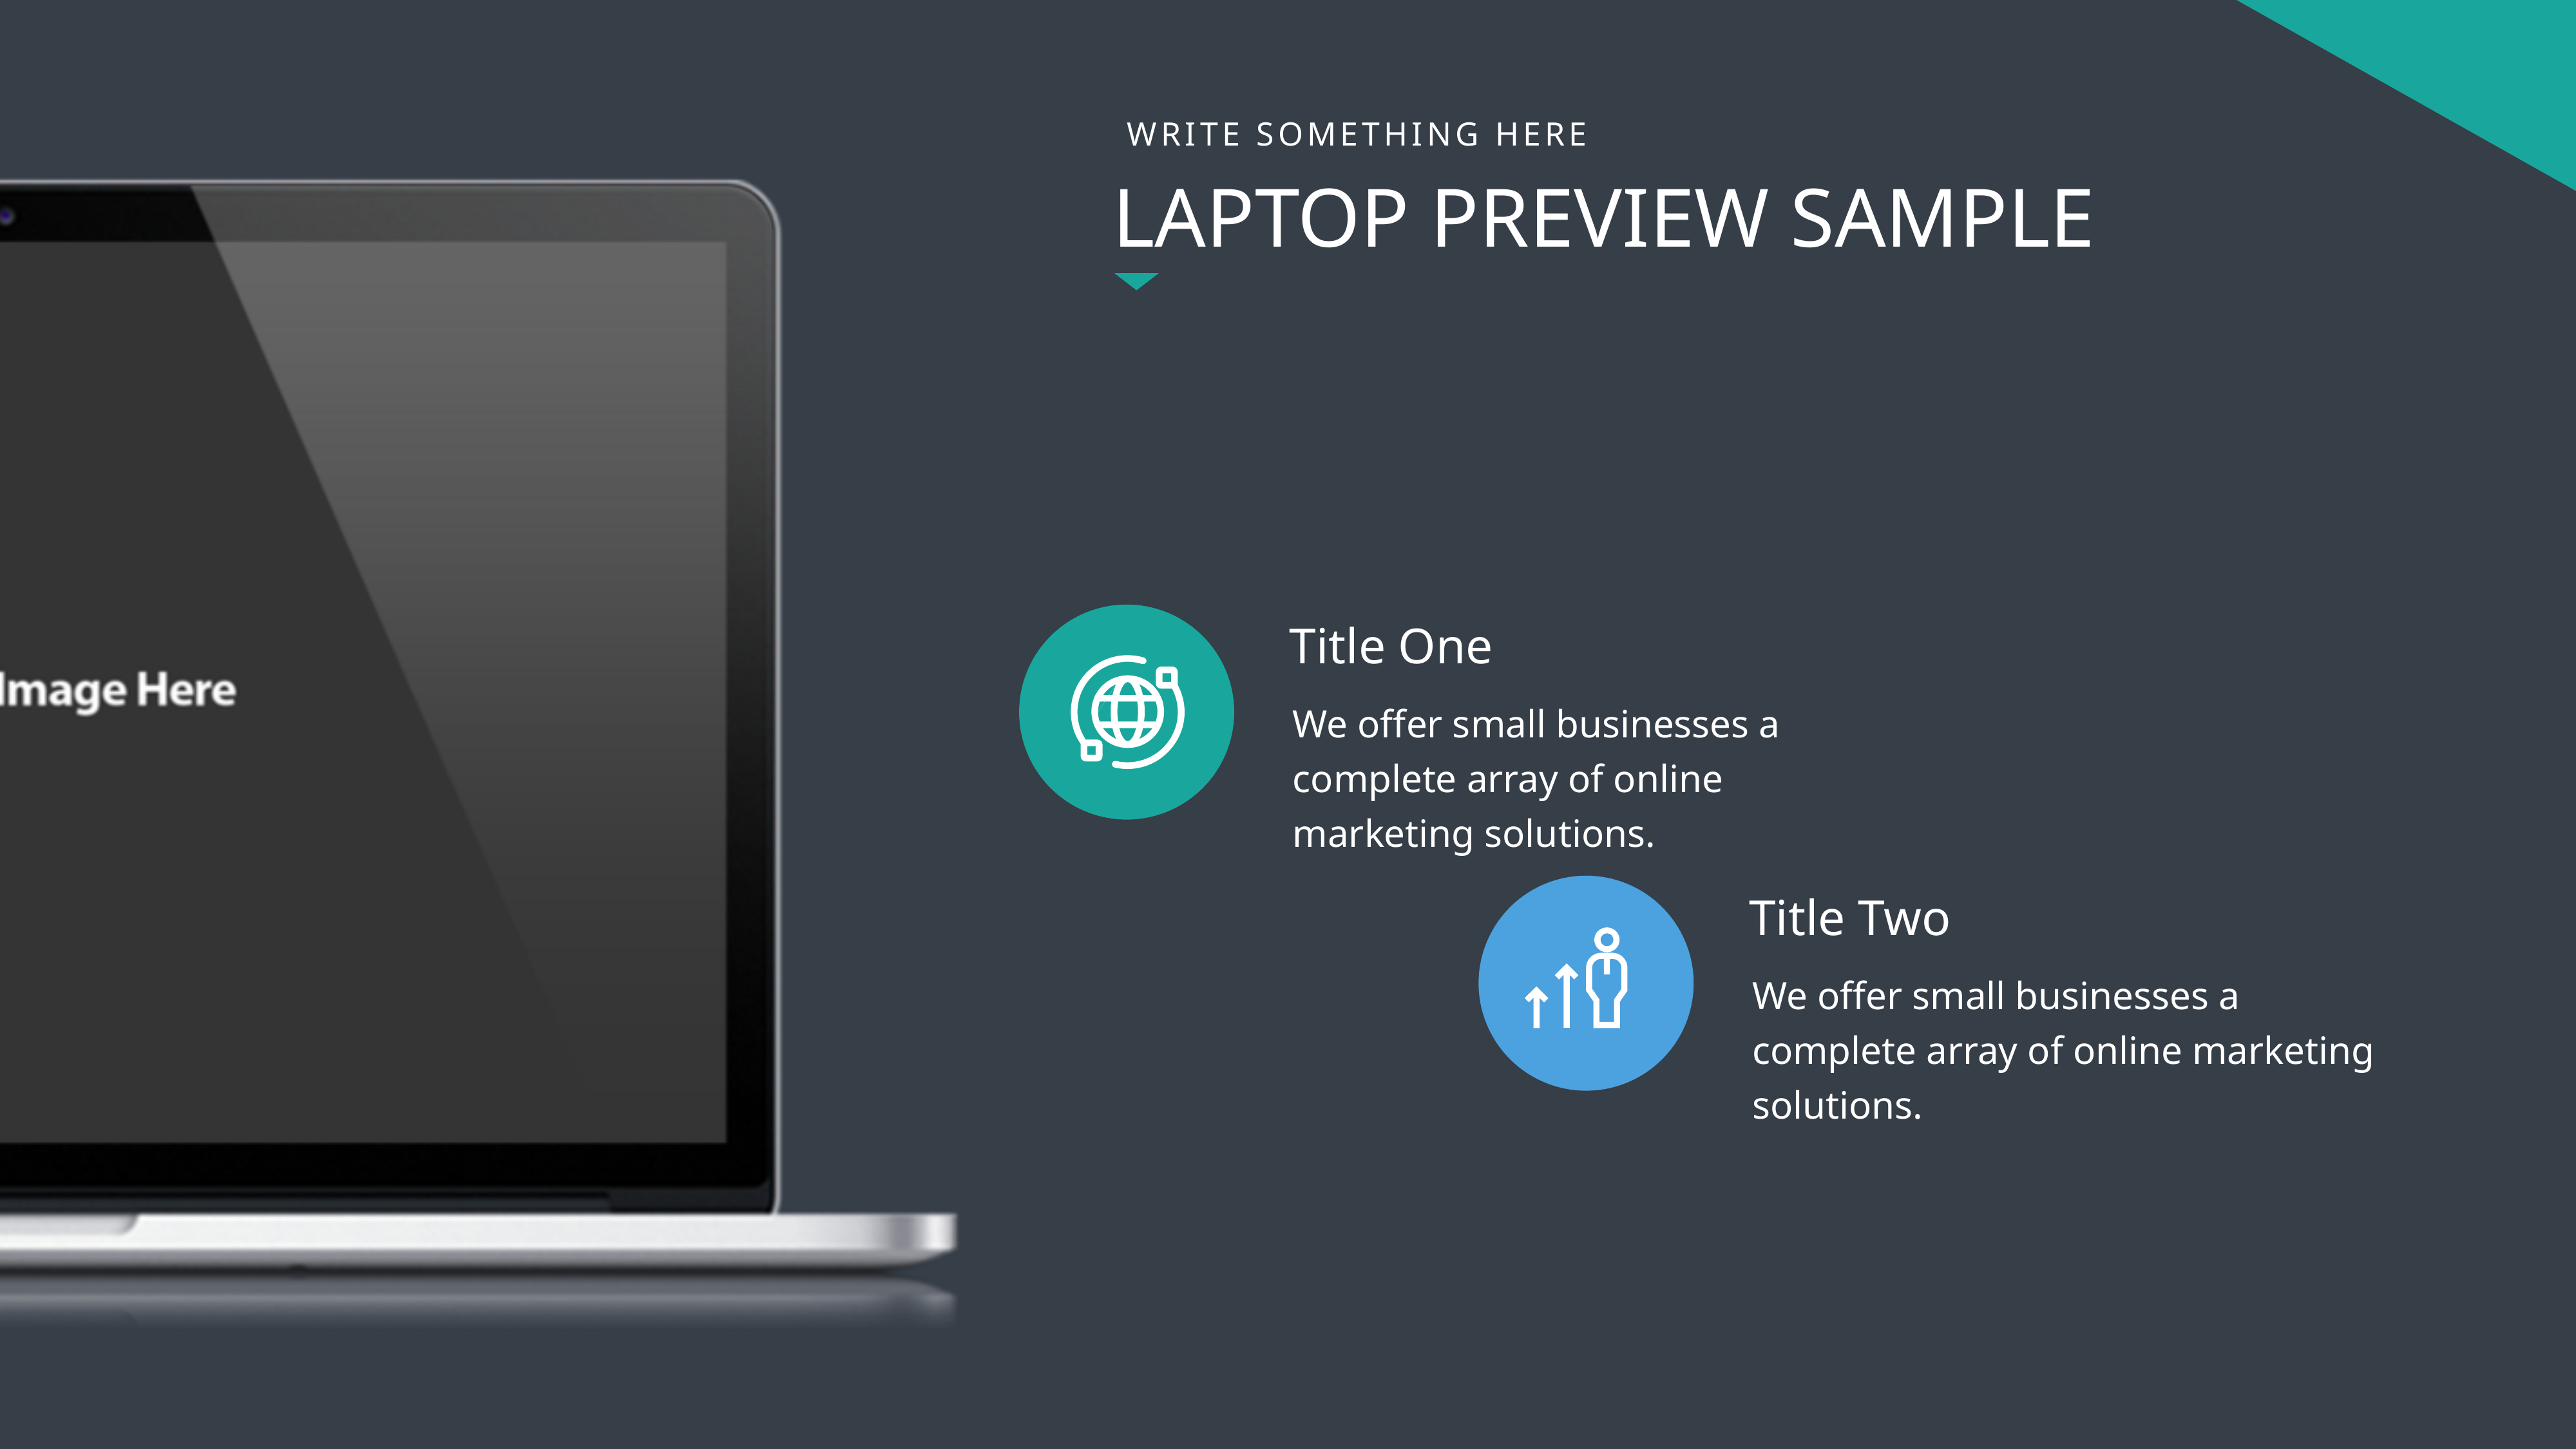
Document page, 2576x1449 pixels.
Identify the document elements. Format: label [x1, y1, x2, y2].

text_box [1112, 272, 1161, 292]
text_box [1019, 604, 1932, 820]
text_box [1103, 109, 2150, 269]
text_box [1478, 875, 2420, 1091]
picture [0, 142, 2041, 1449]
text_box [2236, 0, 2576, 192]
